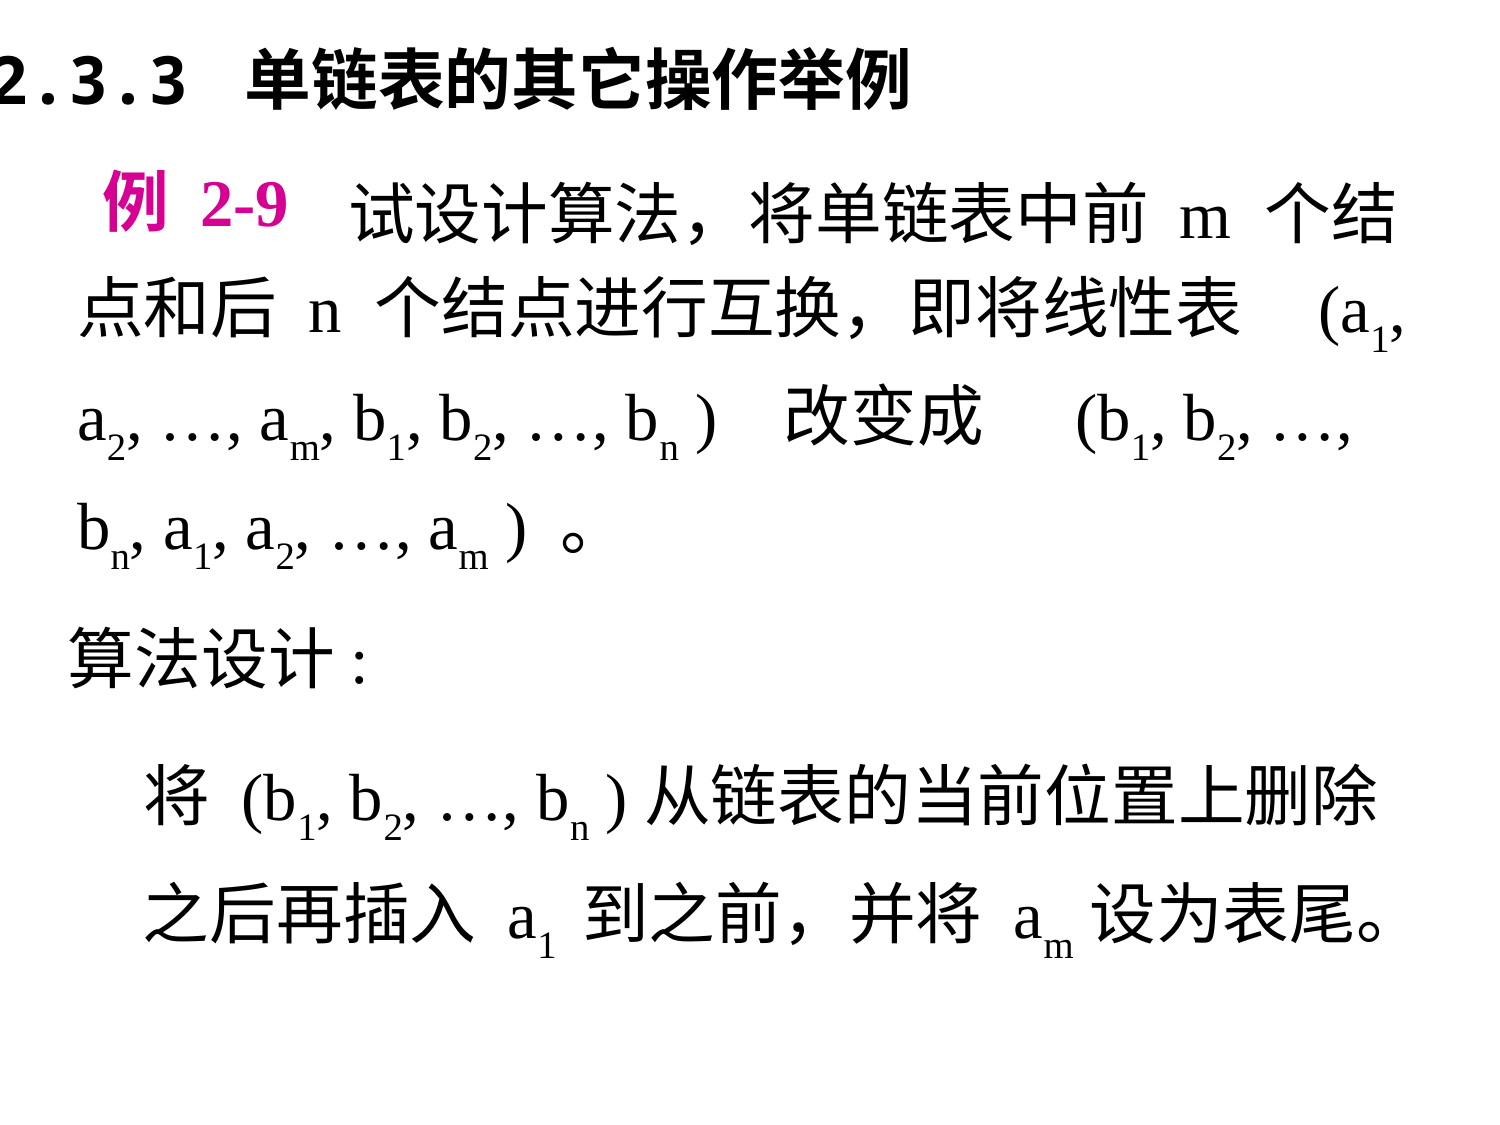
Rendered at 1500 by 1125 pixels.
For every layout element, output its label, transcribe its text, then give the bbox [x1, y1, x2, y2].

text_box 算法设计: 将 (b1, b2, …, bn )从链表的当前位置上删除之后再插入 a1 到之前，并将 am设为表尾。 [53, 609, 1437, 974]
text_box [62, 152, 1426, 536]
text_box 2.3.3 单链表的其它操作举例 [0, 30, 927, 126]
